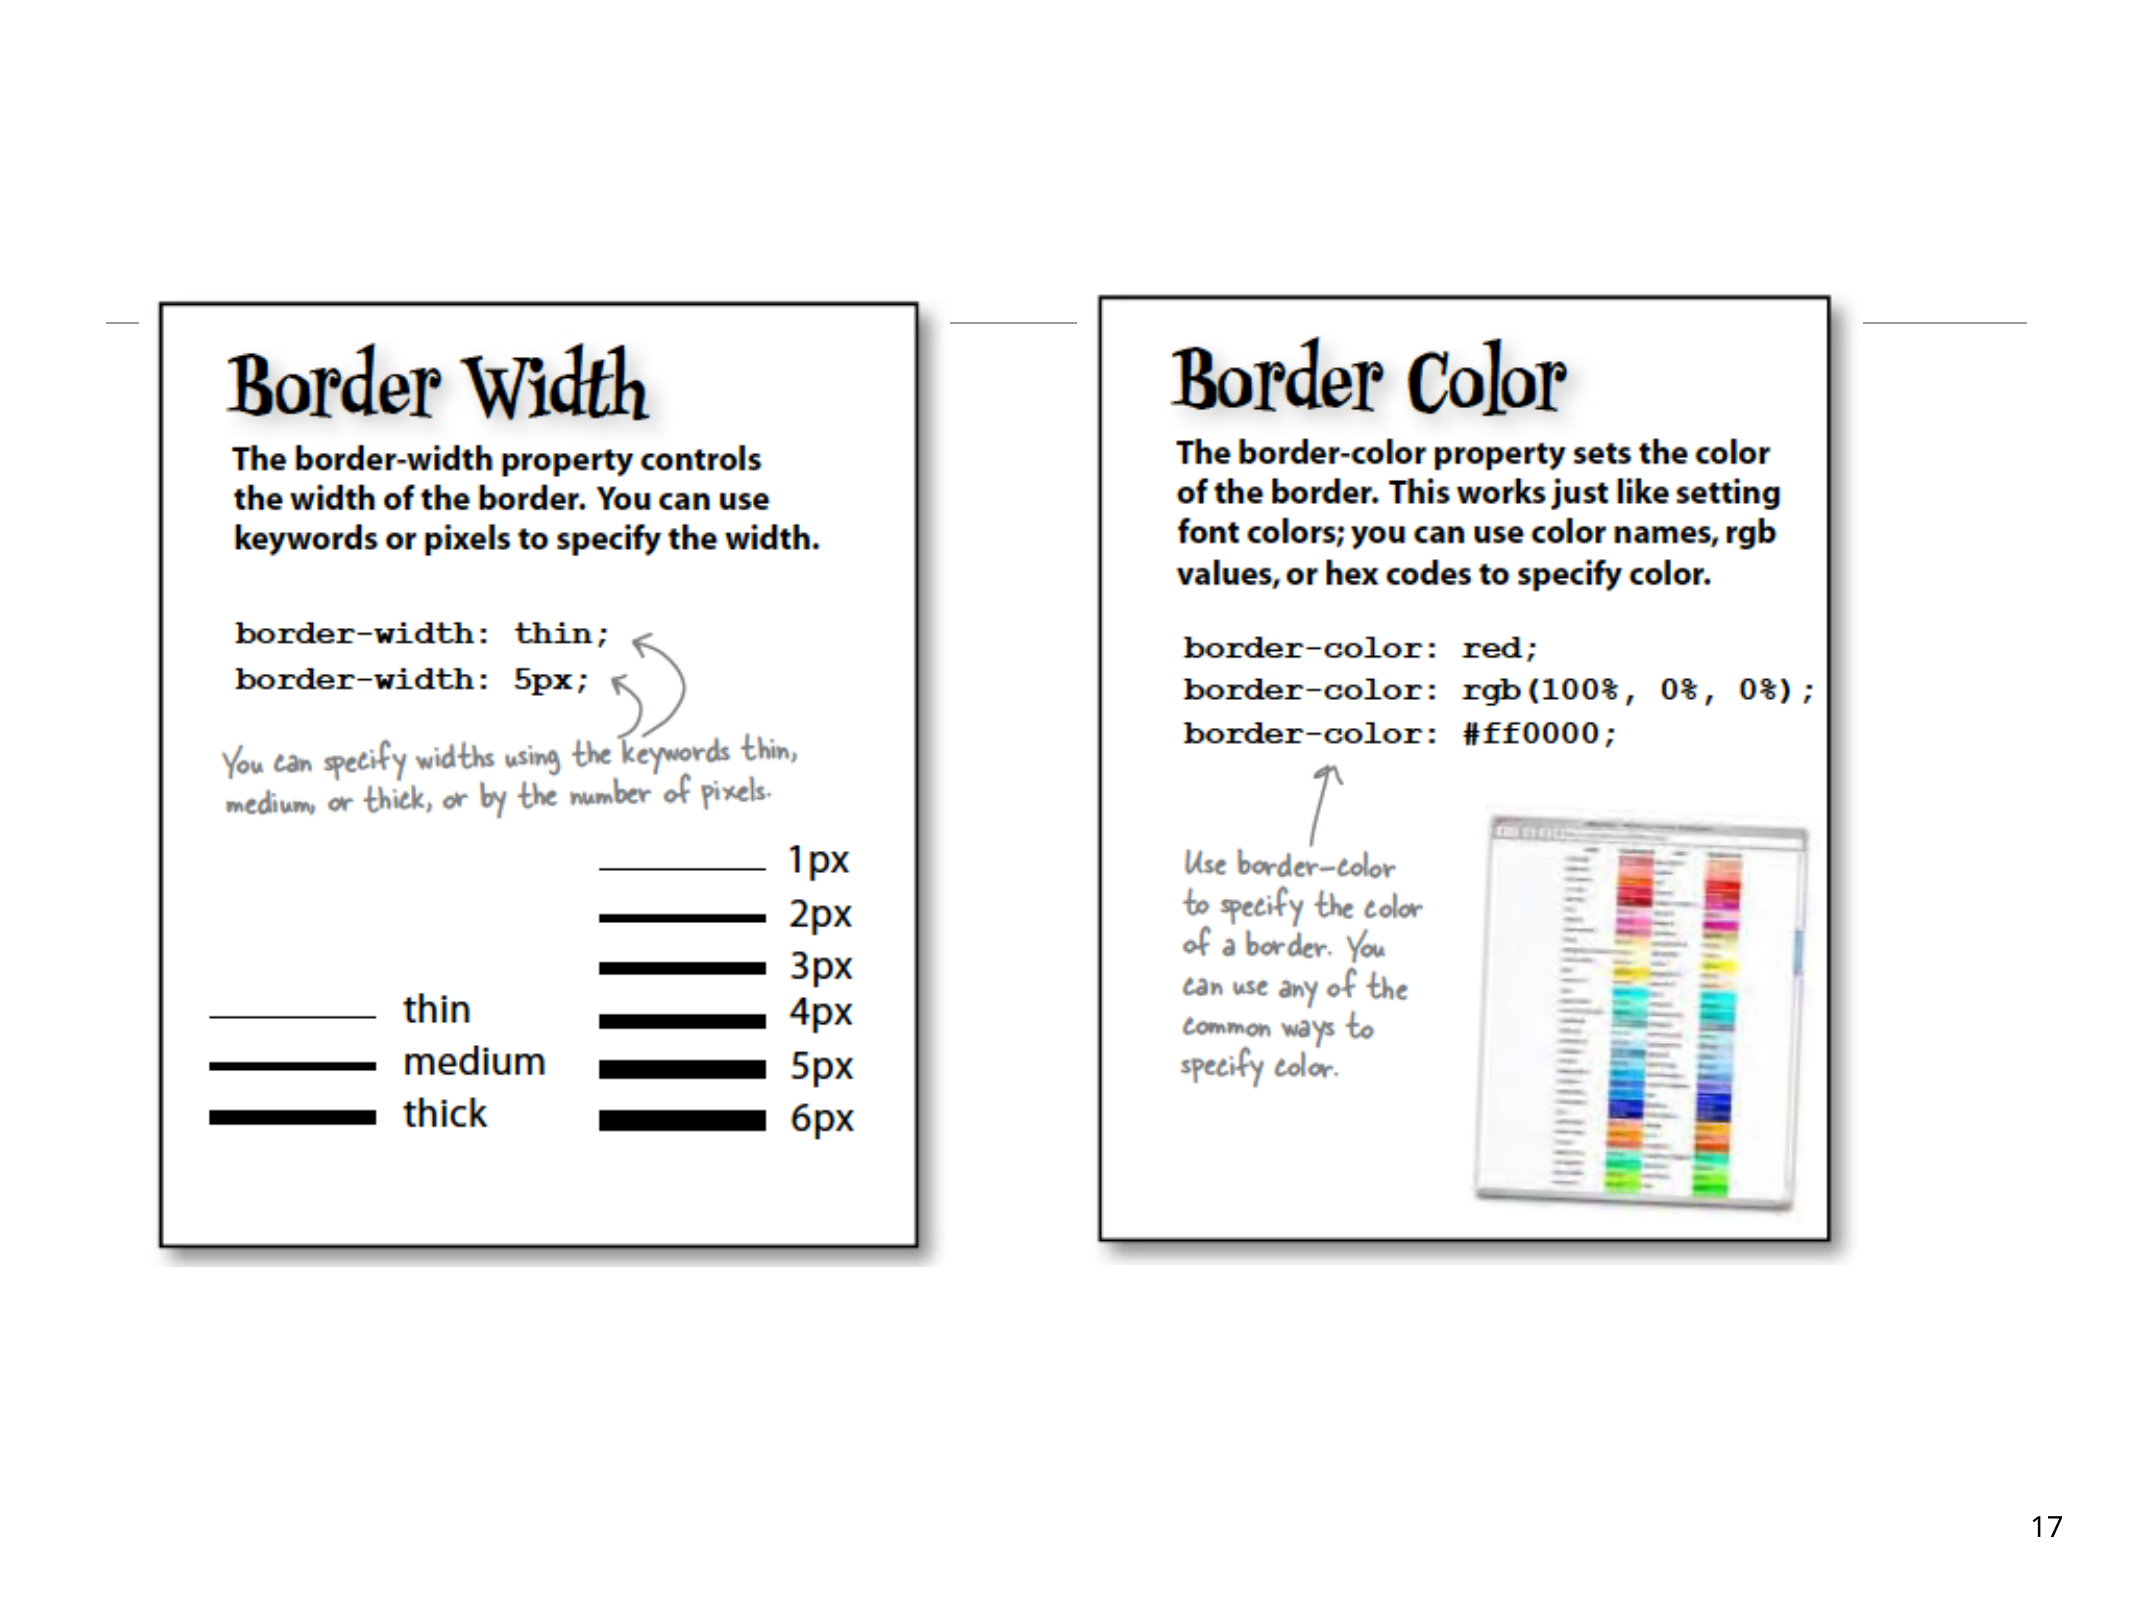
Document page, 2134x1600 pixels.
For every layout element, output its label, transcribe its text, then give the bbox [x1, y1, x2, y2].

slide_number 17 [2011, 1507, 2065, 1559]
picture [139, 280, 951, 1267]
picture [1076, 285, 1863, 1265]
